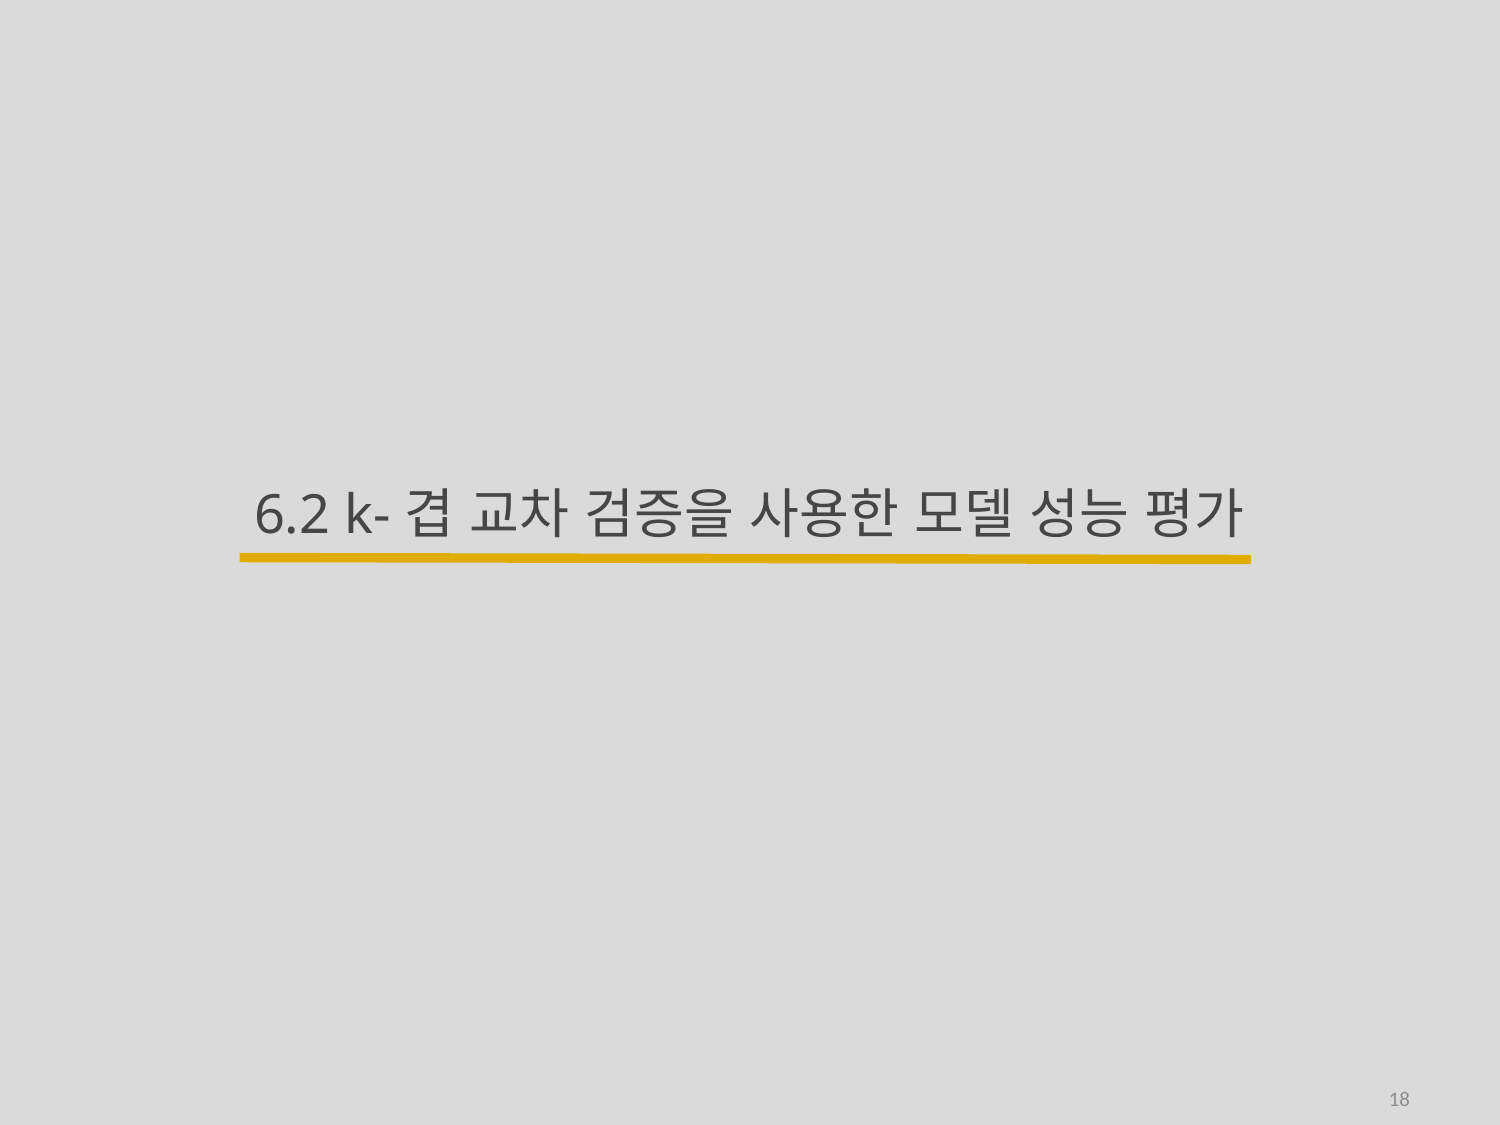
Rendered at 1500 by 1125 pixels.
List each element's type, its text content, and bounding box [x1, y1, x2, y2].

slide_number 18 [1074, 1074, 1425, 1123]
title 6.2 k-겹 교차 검증을 사용한 모델 성능 평가 [87, 420, 1413, 553]
